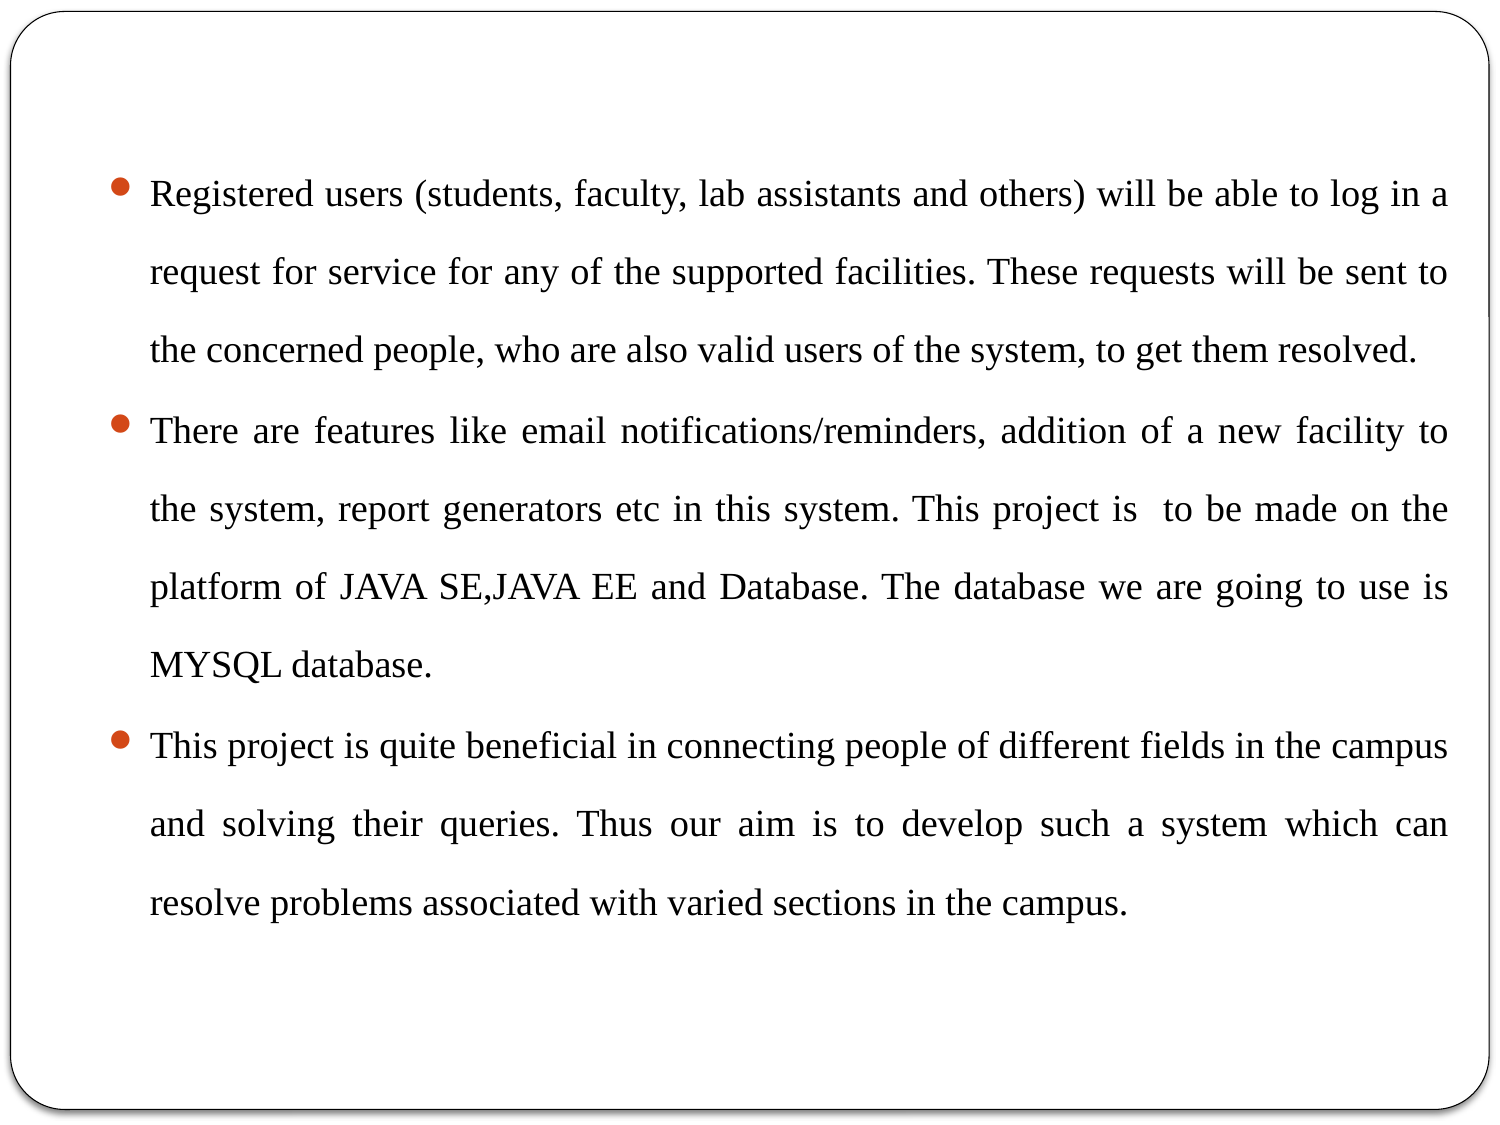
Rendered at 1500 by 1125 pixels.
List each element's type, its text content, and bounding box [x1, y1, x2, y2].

list Registered users (students, faculty, lab assistants and others) will be able to log in a request for service for any of the supported facilities. These requests will be sent to the concerned people, who are also valid users of the system, to get them resolved. There are features like email notifications/reminders, addition of a new facility to the system, report generators etc in this system. This project is to be made on the platform of JAVA SE,JAVA EE and Database. The database we are going to use is MYSQL database. This project is quite beneficial in connecting people of different fields in the campus and solving their queries. Thus our aim is to develop such a system which can resolve problems associated with varied sections in the campus. [93, 128, 1466, 1025]
